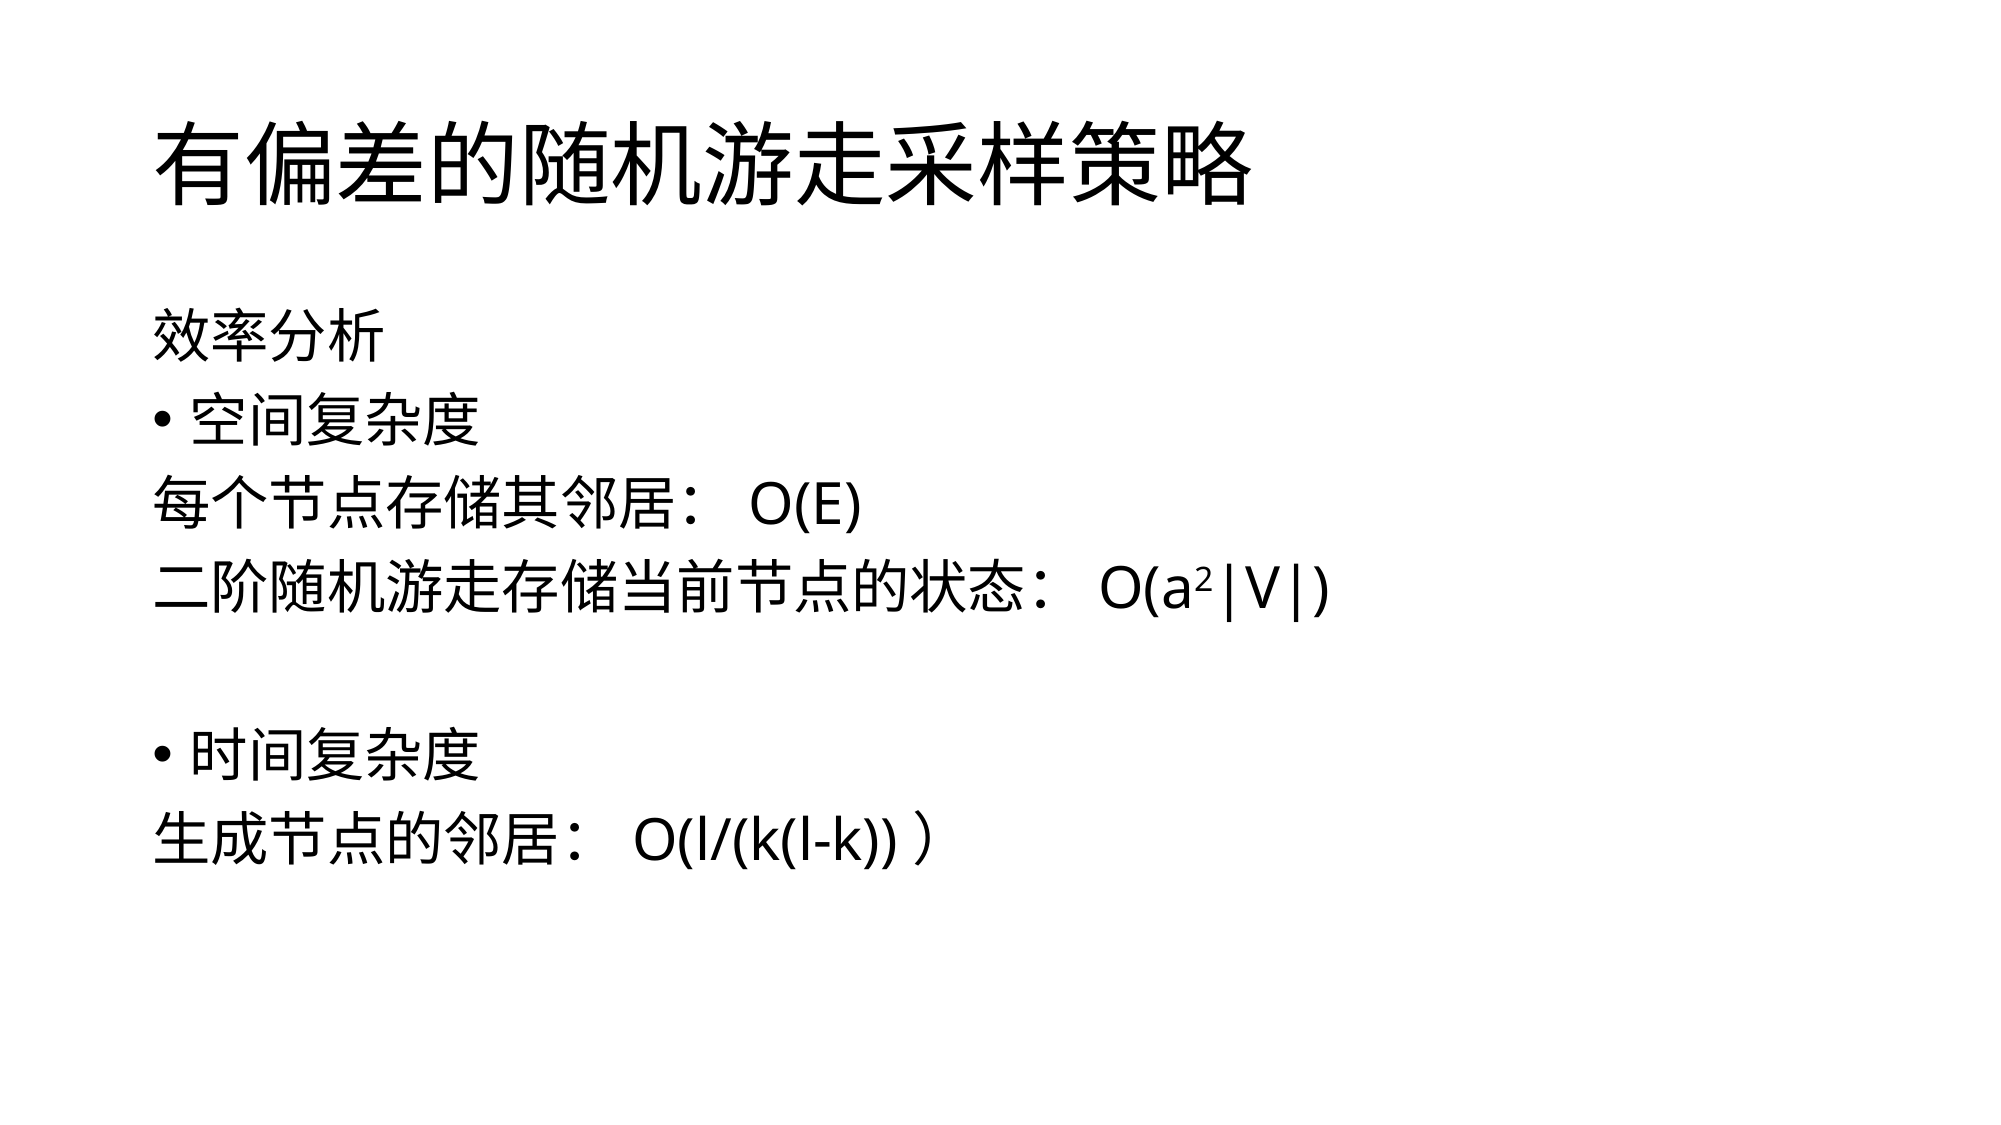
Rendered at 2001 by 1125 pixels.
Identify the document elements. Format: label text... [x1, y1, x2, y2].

title 有偏差的随机游走采样策略 [137, 59, 1863, 278]
list 效率分析 空间复杂度 每个节点存储其邻居：O(E) 二阶随机游走存储当前节点的状态：O(a2|V|) 时间复杂度 生成节点的邻居：O(l/(k(l-k))） [137, 299, 1863, 1014]
